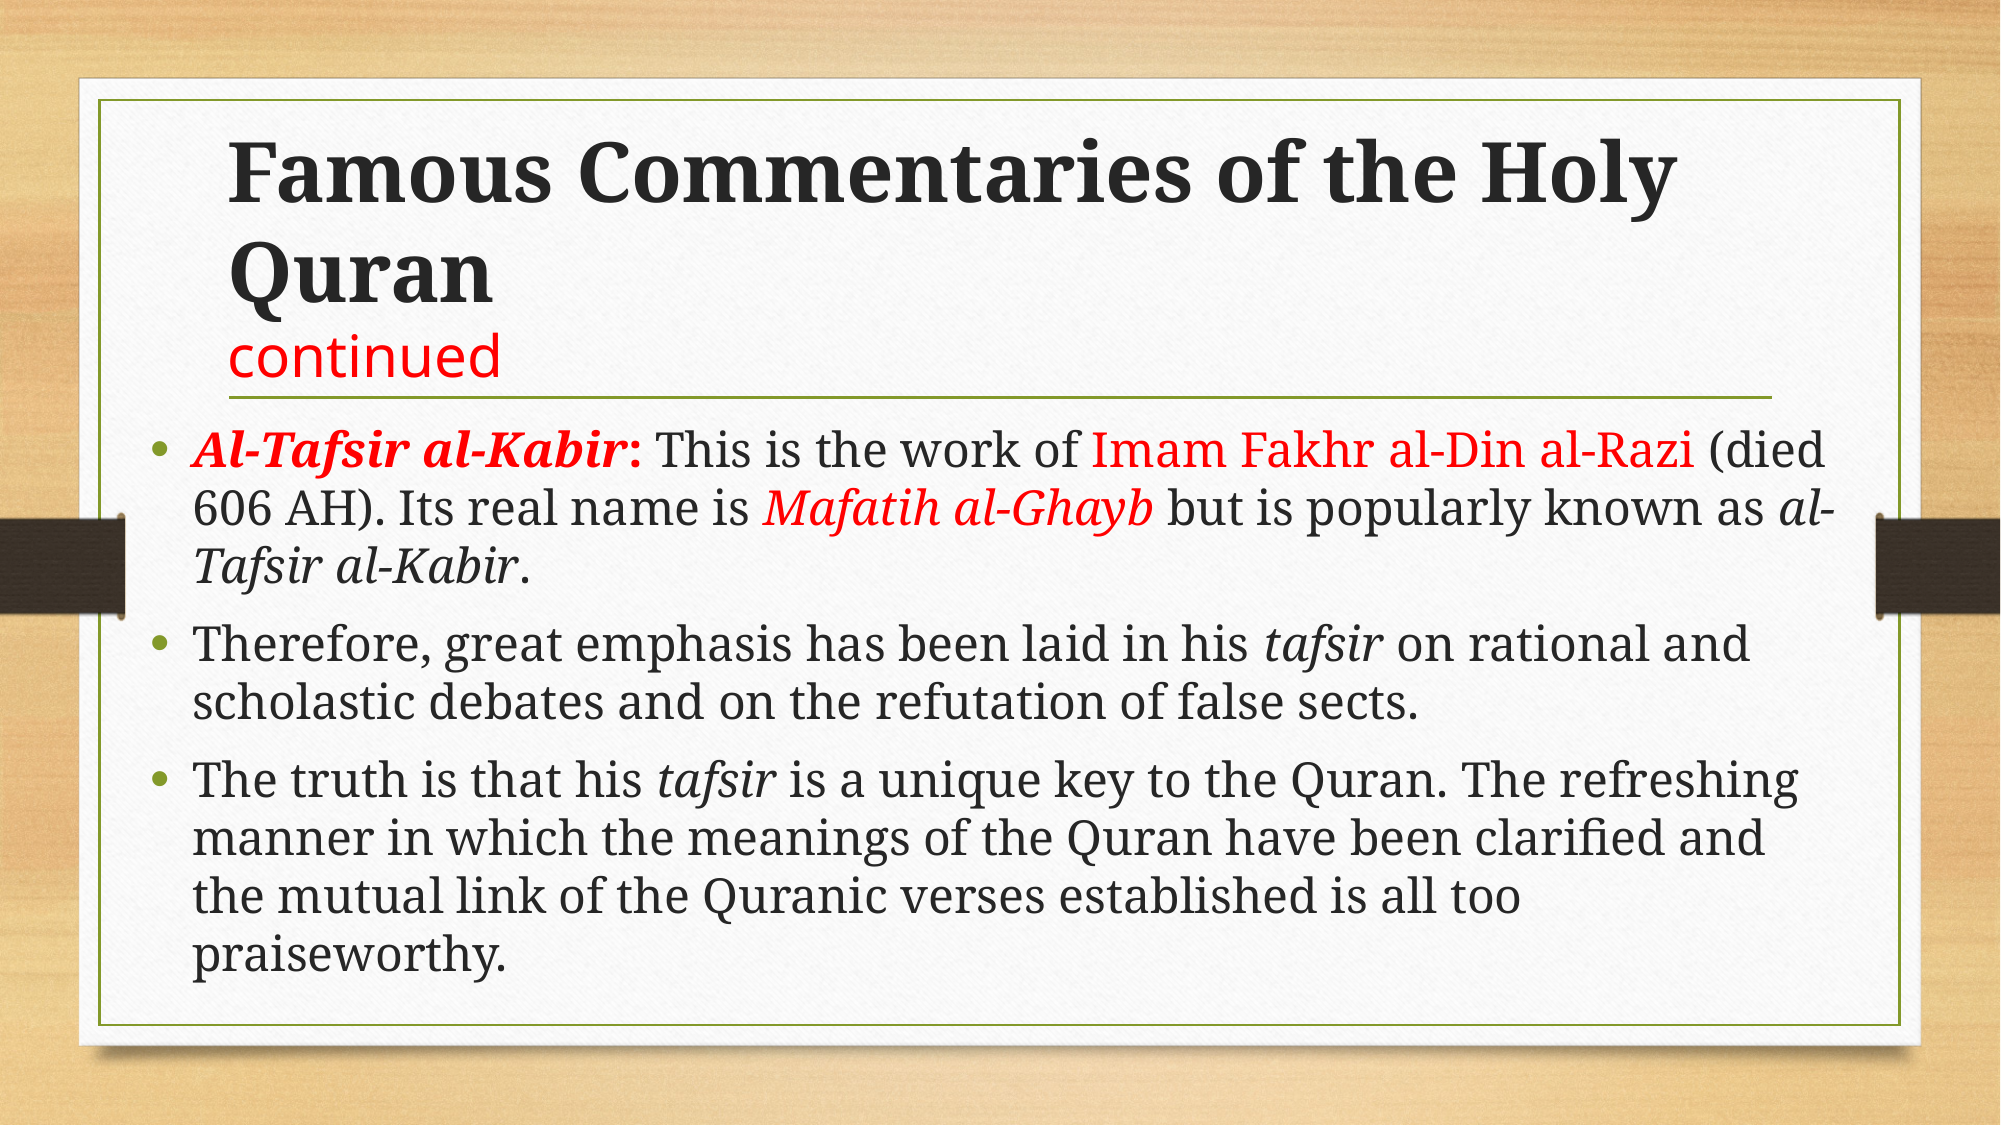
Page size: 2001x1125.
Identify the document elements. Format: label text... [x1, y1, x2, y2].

list Al-Tafsir al-Kabir: This is the work of Imam Fakhr al-Din al-Razi (died 606 AH). Its real name is Mafatih al-Ghayb but is popularly known as al-Tafsir al-Kabir. Therefore, great emphasis has been laid in his tafsir on rational and scholastic debates and on the refutation of false sects. The truth is that his tafsir is a unique key to the Quran. The refreshing manner in which the meanings of the Quran have been clarified and the mutual link of the Quranic verses established is all too praiseworthy. [135, 411, 1860, 993]
picture [0, 0, 2001, 1125]
title Famous Commentaries of the Holy Quran continued [212, 97, 1788, 411]
